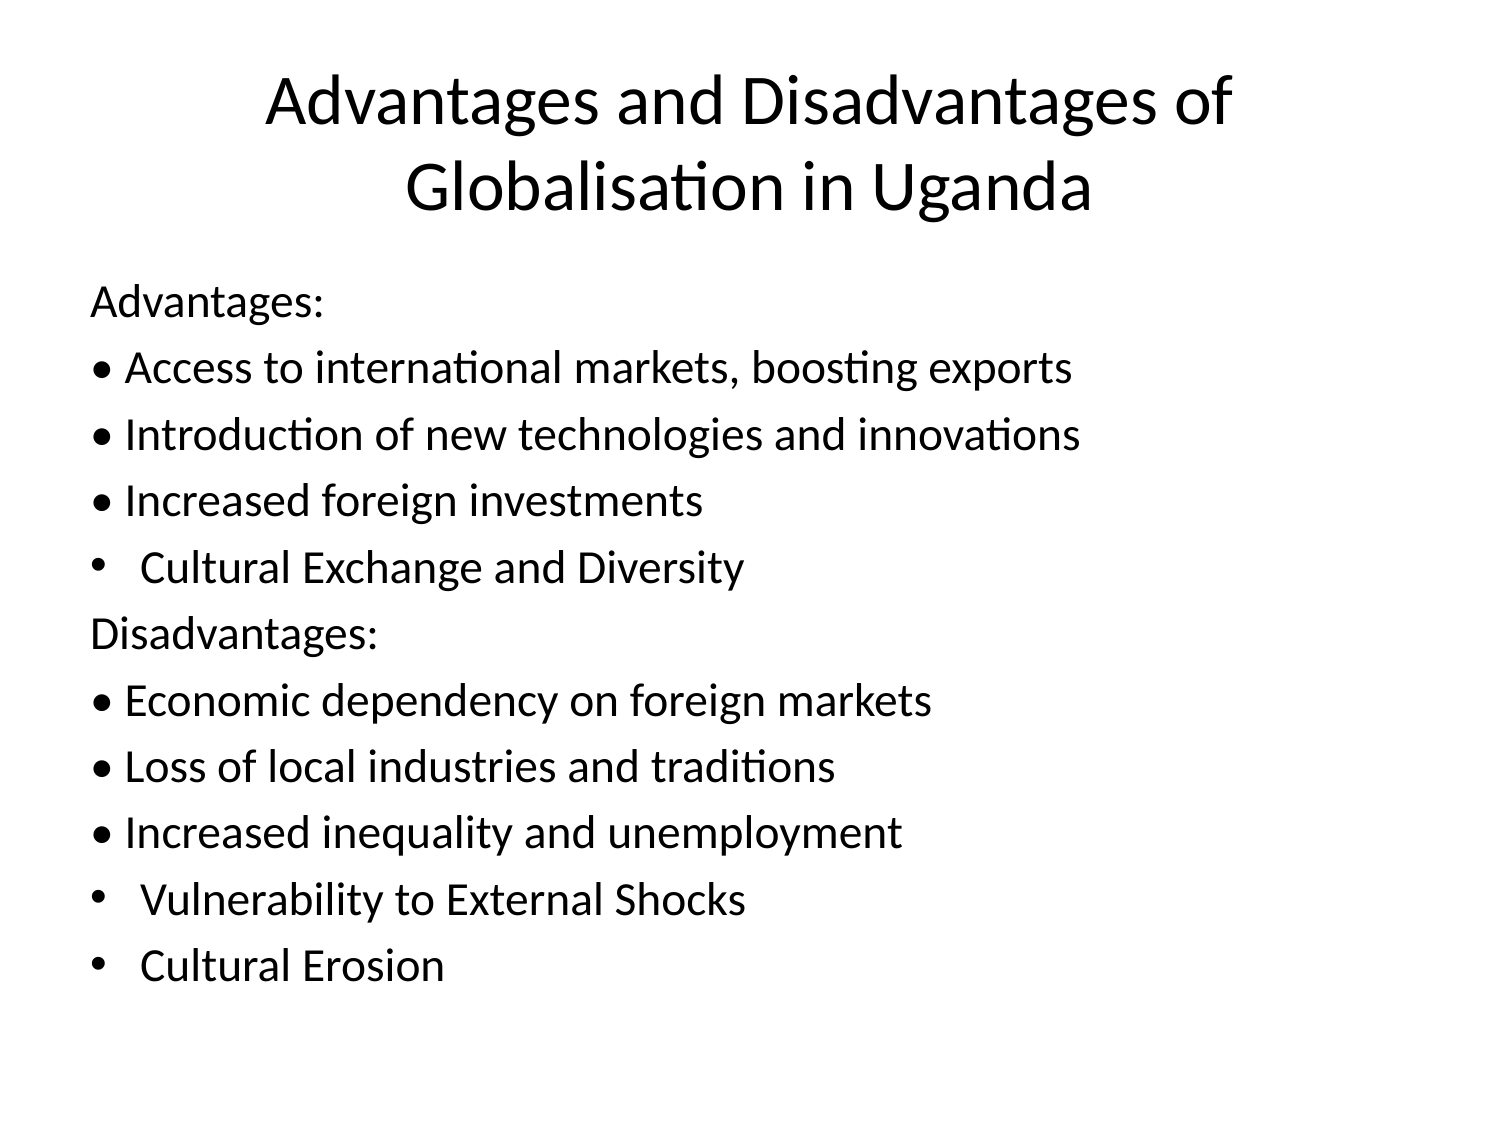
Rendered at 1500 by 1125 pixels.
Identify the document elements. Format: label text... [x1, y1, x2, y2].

title Advantages and Disadvantages of Globalisation in Uganda [75, 45, 1425, 233]
list Advantages: • Access to international markets, boosting exports • Introduction of new technologies and innovations • Increased foreign investments Cultural Exchange and Diversity Disadvantages: • Economic dependency on foreign markets • Loss of local industries and traditions • Increased inequality and unemployment Vulnerability to External Shocks Cultural Erosion [75, 262, 1425, 1005]
